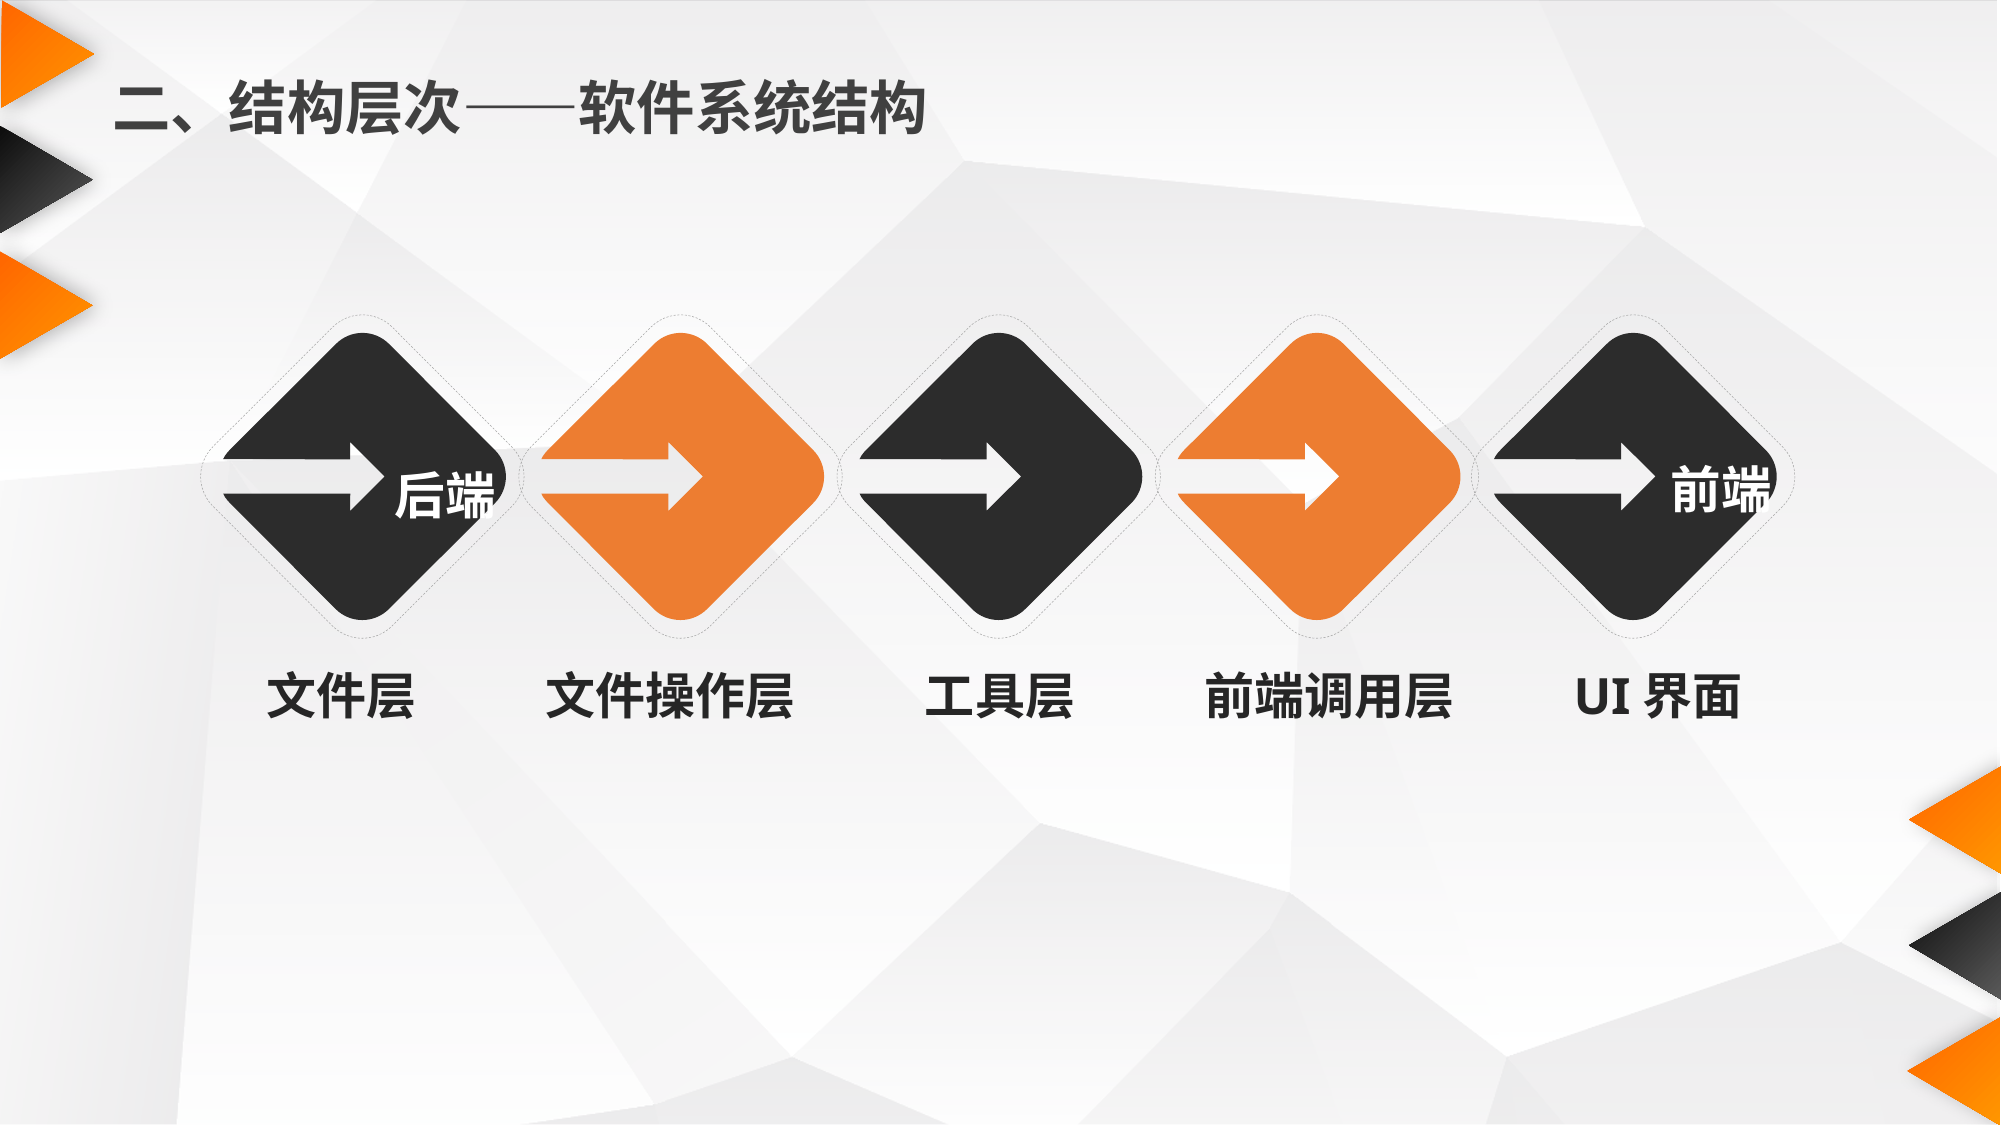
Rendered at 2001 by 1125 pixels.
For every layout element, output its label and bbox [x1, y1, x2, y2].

text_box [1775, 898, 2000, 993]
text_box [180, 671, 1820, 718]
text_box [1190, 349, 1449, 604]
text_box [871, 349, 1130, 604]
text_box [0, 132, 227, 227]
text_box [553, 349, 812, 604]
picture [0, 0, 1997, 1125]
text_box [235, 349, 490, 604]
text_box [1506, 349, 1760, 604]
